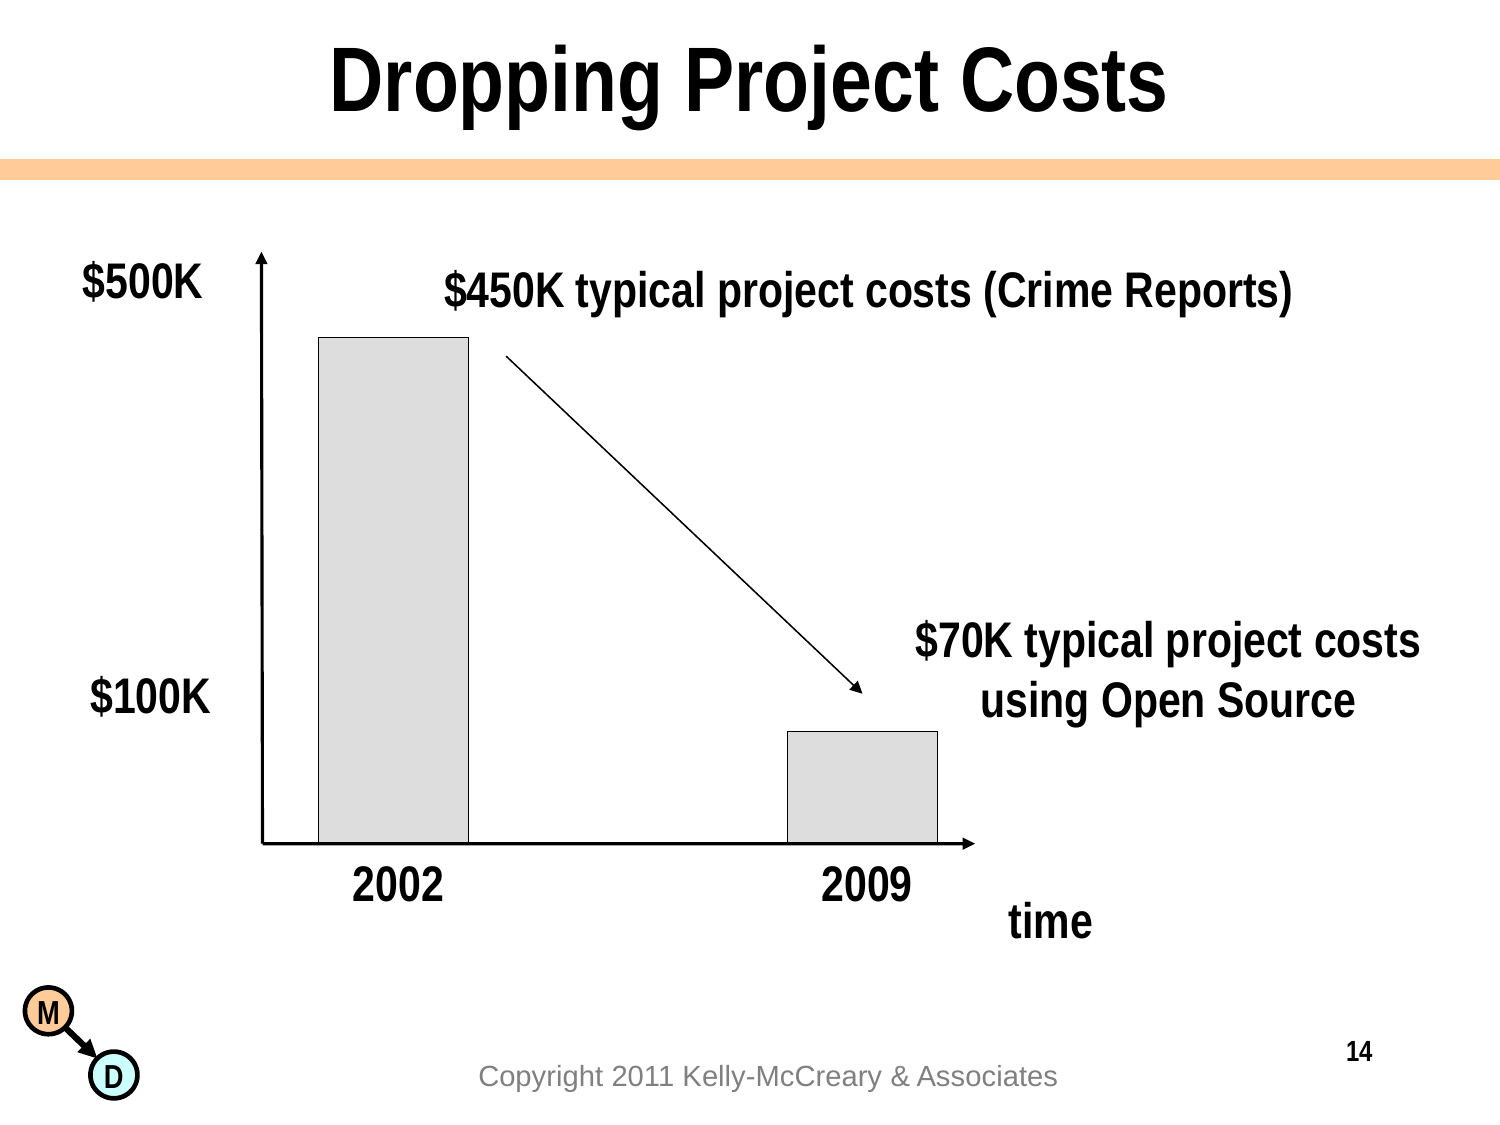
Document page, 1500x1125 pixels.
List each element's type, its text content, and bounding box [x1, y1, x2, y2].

text_box $70K typical project costs using Open Source [900, 599, 1437, 735]
text_box 2002 [338, 843, 459, 919]
text_box $100K [75, 656, 226, 731]
text_box [255, 251, 268, 843]
slide_number [112, 1025, 425, 1100]
text_box [787, 731, 938, 843]
text_box [928, 837, 976, 850]
text_box time [993, 881, 1108, 956]
title Dropping Project Costs [112, 0, 1388, 150]
text_box 2009 [806, 843, 928, 919]
slide_number 14 [1237, 1024, 1388, 1101]
text_box $450K typical project costs (Crime Reports) [429, 249, 1310, 325]
footer Copyright 2011 Kelly-McCreary & Associates [424, 1049, 1113, 1125]
text_box [506, 356, 863, 694]
text_box [318, 337, 469, 843]
text_box $500K [68, 240, 219, 316]
